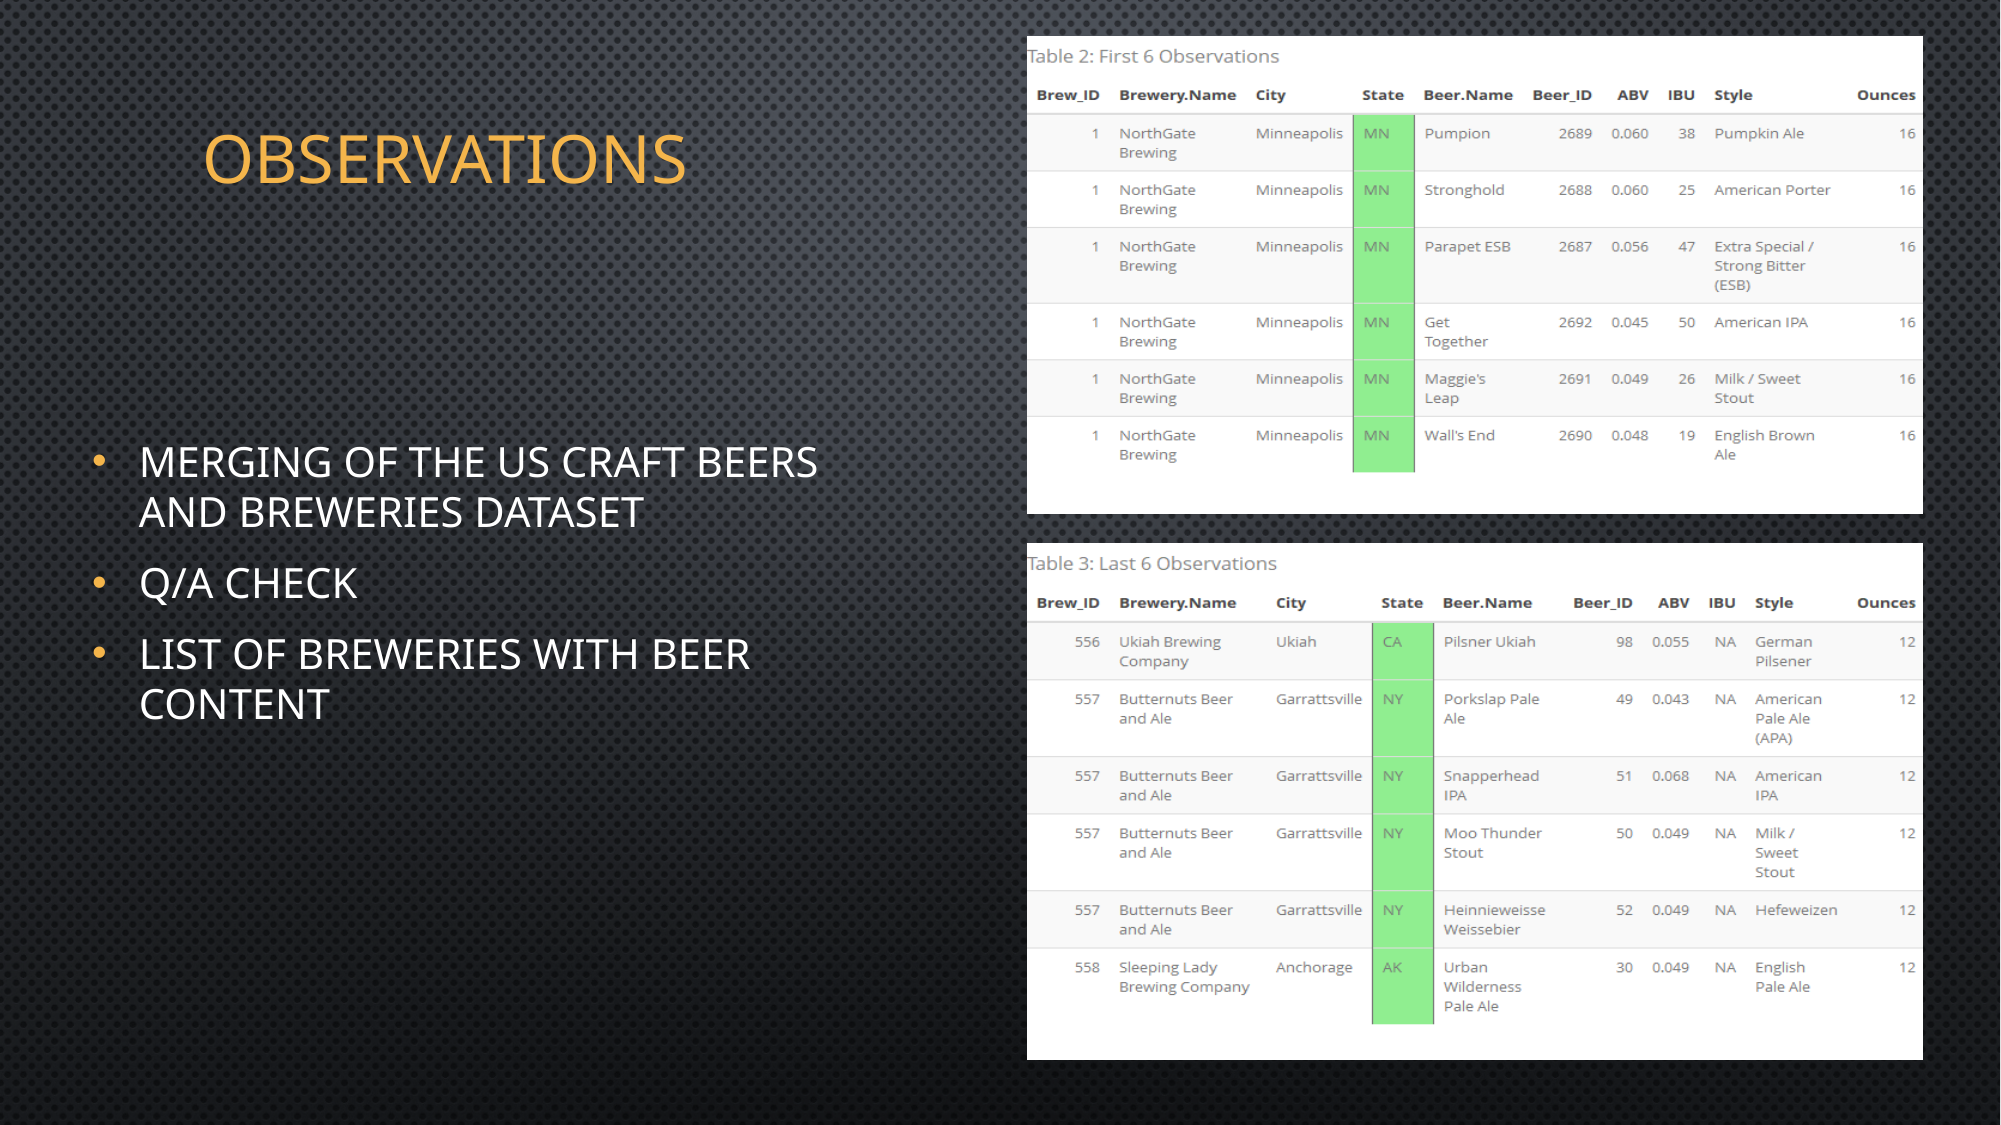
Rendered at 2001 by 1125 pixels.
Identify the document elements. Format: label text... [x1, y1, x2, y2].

picture [1026, 542, 1923, 1060]
list Merging of the US Craft Beers and Breweries dataset Q/A check List of Breweries with Beer Content [77, 213, 877, 950]
picture [1026, 36, 1923, 515]
title observations [187, 99, 1026, 214]
